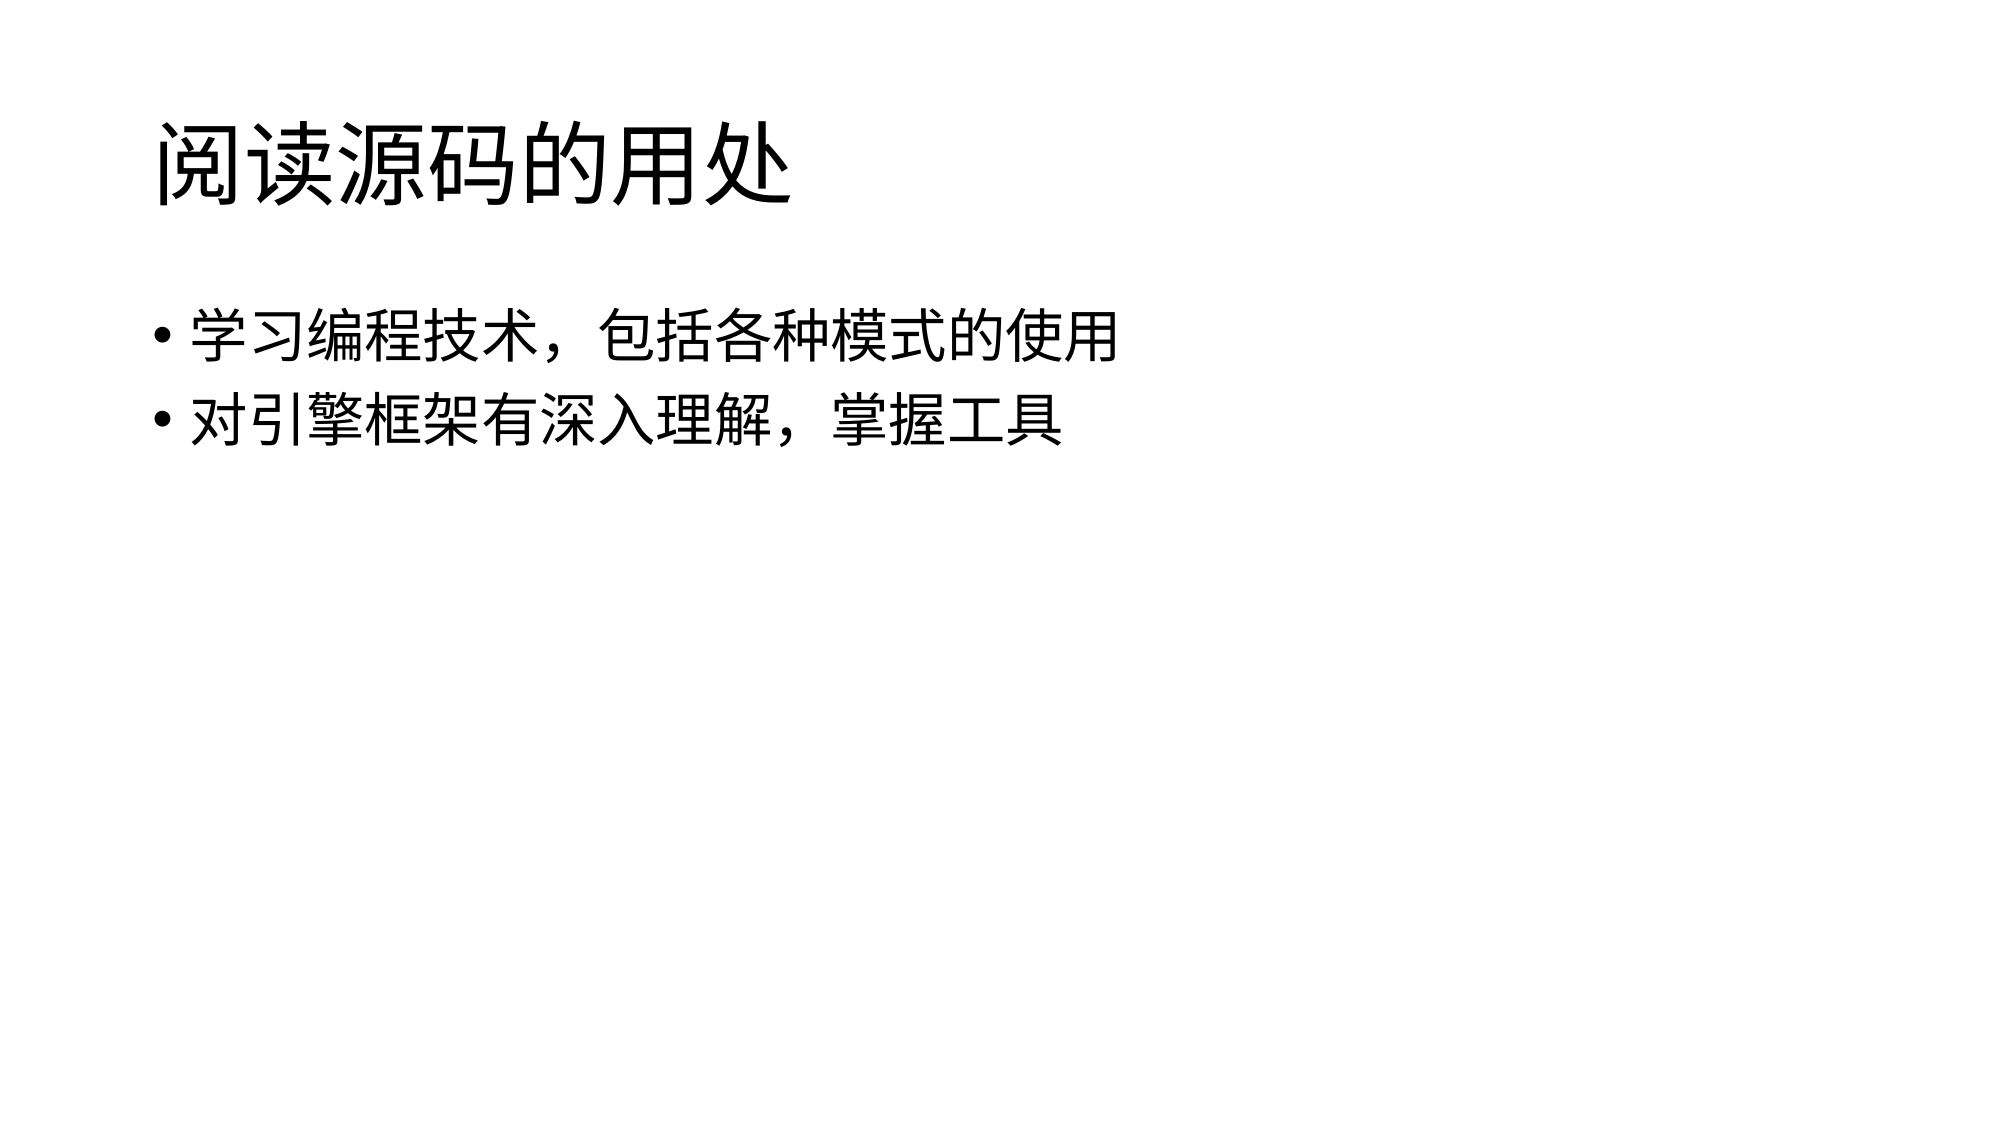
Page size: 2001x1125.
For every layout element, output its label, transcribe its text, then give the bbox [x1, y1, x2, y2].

title 阅读源码的用处 [137, 59, 1863, 278]
list 学习编程技术，包括各种模式的使用 对引擎框架有深入理解，掌握工具 [137, 299, 1863, 1014]
